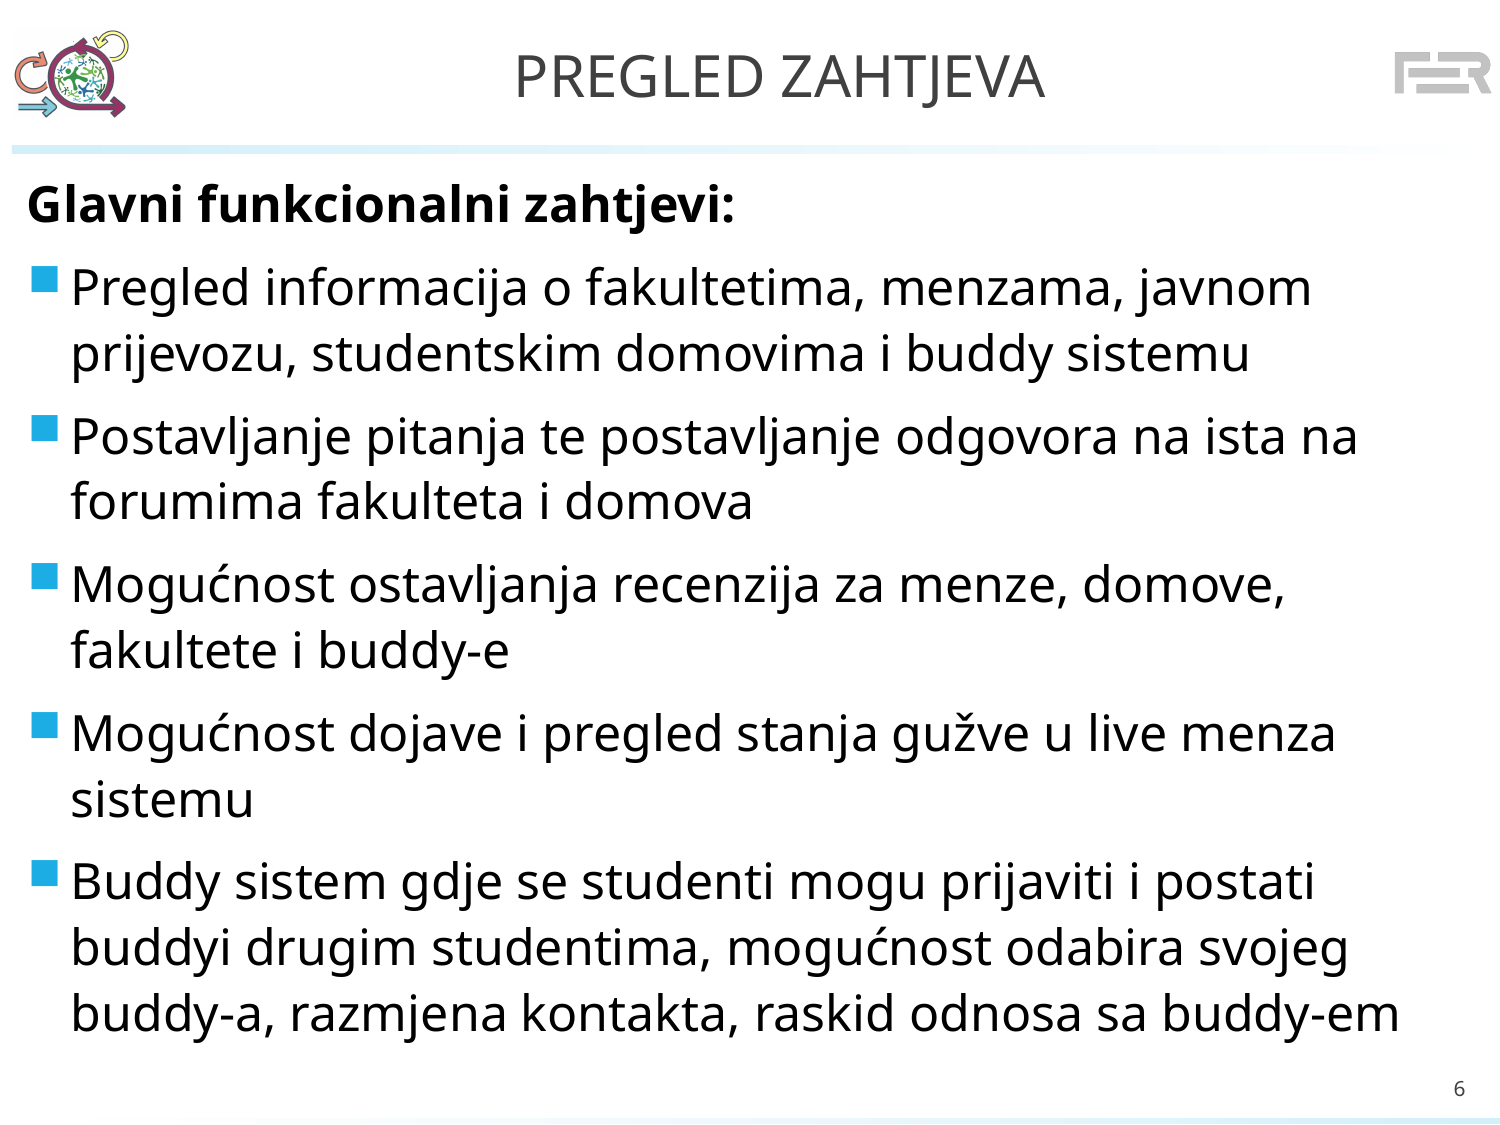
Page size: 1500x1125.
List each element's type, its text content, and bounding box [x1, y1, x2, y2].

list Glavni funkcionalni zahtjevi: Pregled informacija o fakultetima, menzama, javnom prijevozu, studentskim domovima i buddy sistemu Postavljanje pitanja te postavljanje odgovora na ista na forumima fakulteta i domova Mogućnost ostavljanja recenzija za menze, domove, fakultete i buddy-e Mogućnost dojave i pregled stanja gužve u live menza sistemu Buddy sistem gdje se studenti mogu prijaviti i postati buddyi drugim studentima, mogućnost odabira svojeg buddy-a, razmjena kontakta, raskid odnosa sa buddy-em [11, 159, 1489, 1046]
title Pregled zahtjeva [129, 5, 1430, 142]
picture [13, 28, 129, 118]
slide_number 6 [1402, 1066, 1481, 1114]
